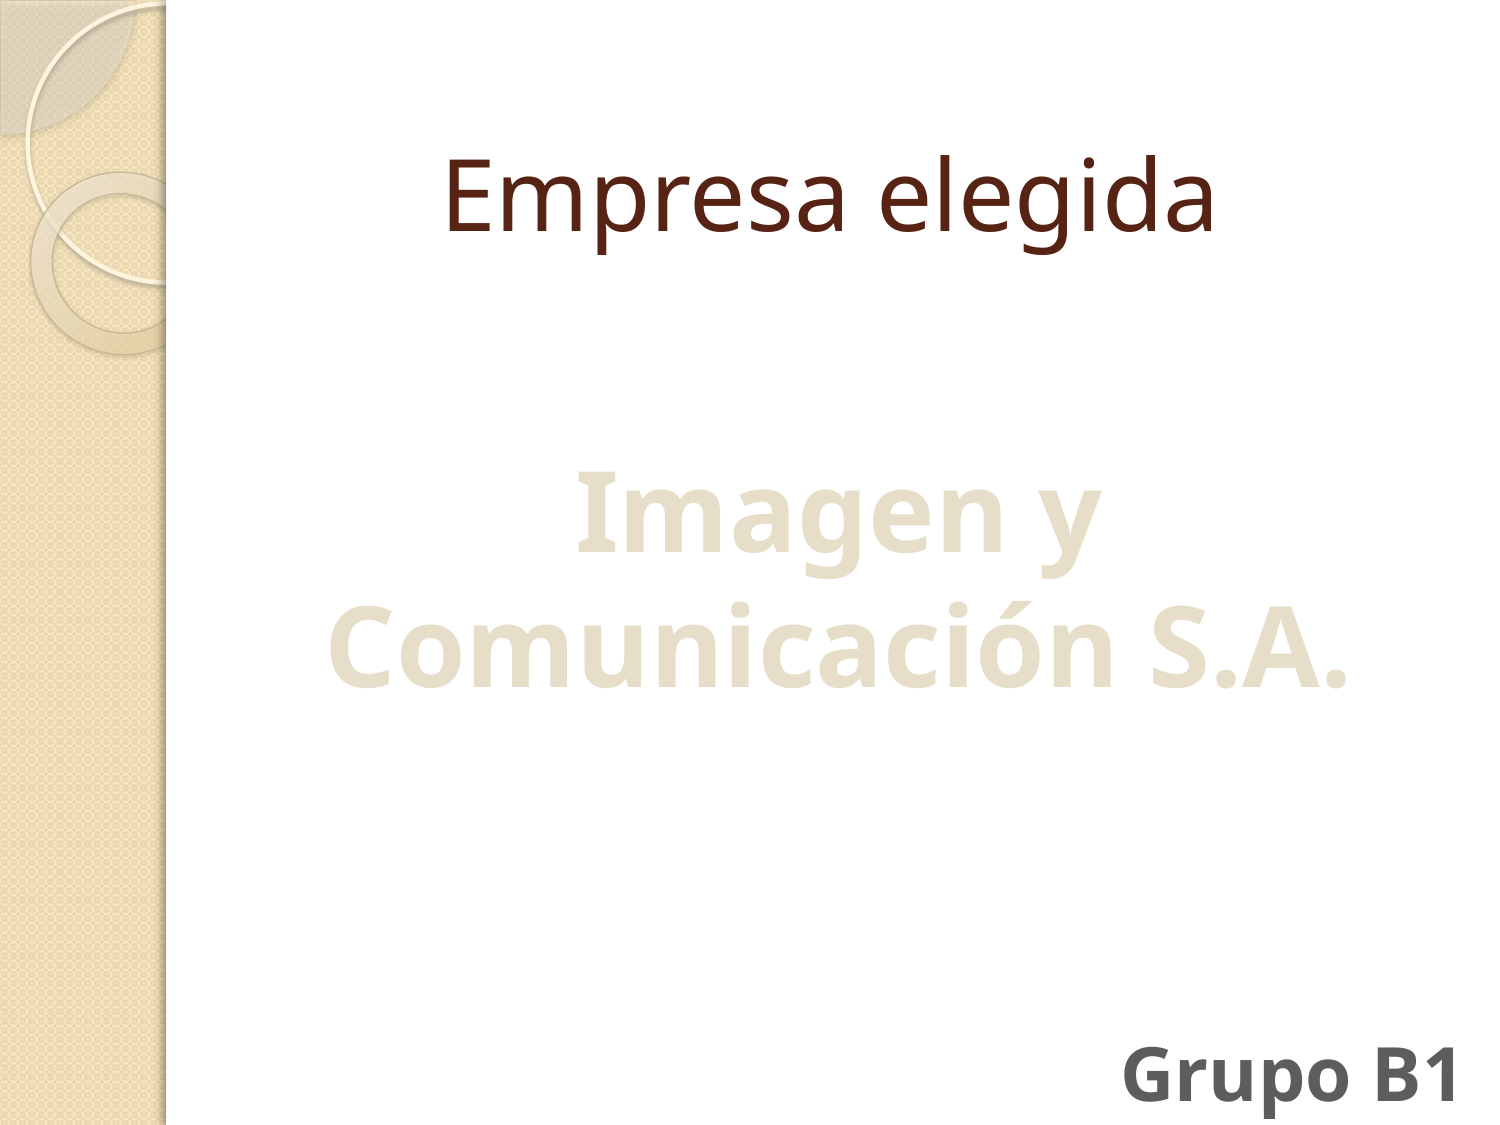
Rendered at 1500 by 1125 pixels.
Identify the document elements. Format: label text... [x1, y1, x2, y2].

text_box Imagen y Comunicación S.A. [218, 432, 1460, 718]
title Empresa elegida [194, 45, 1466, 339]
text_box Grupo B1 [1086, 1018, 1500, 1124]
